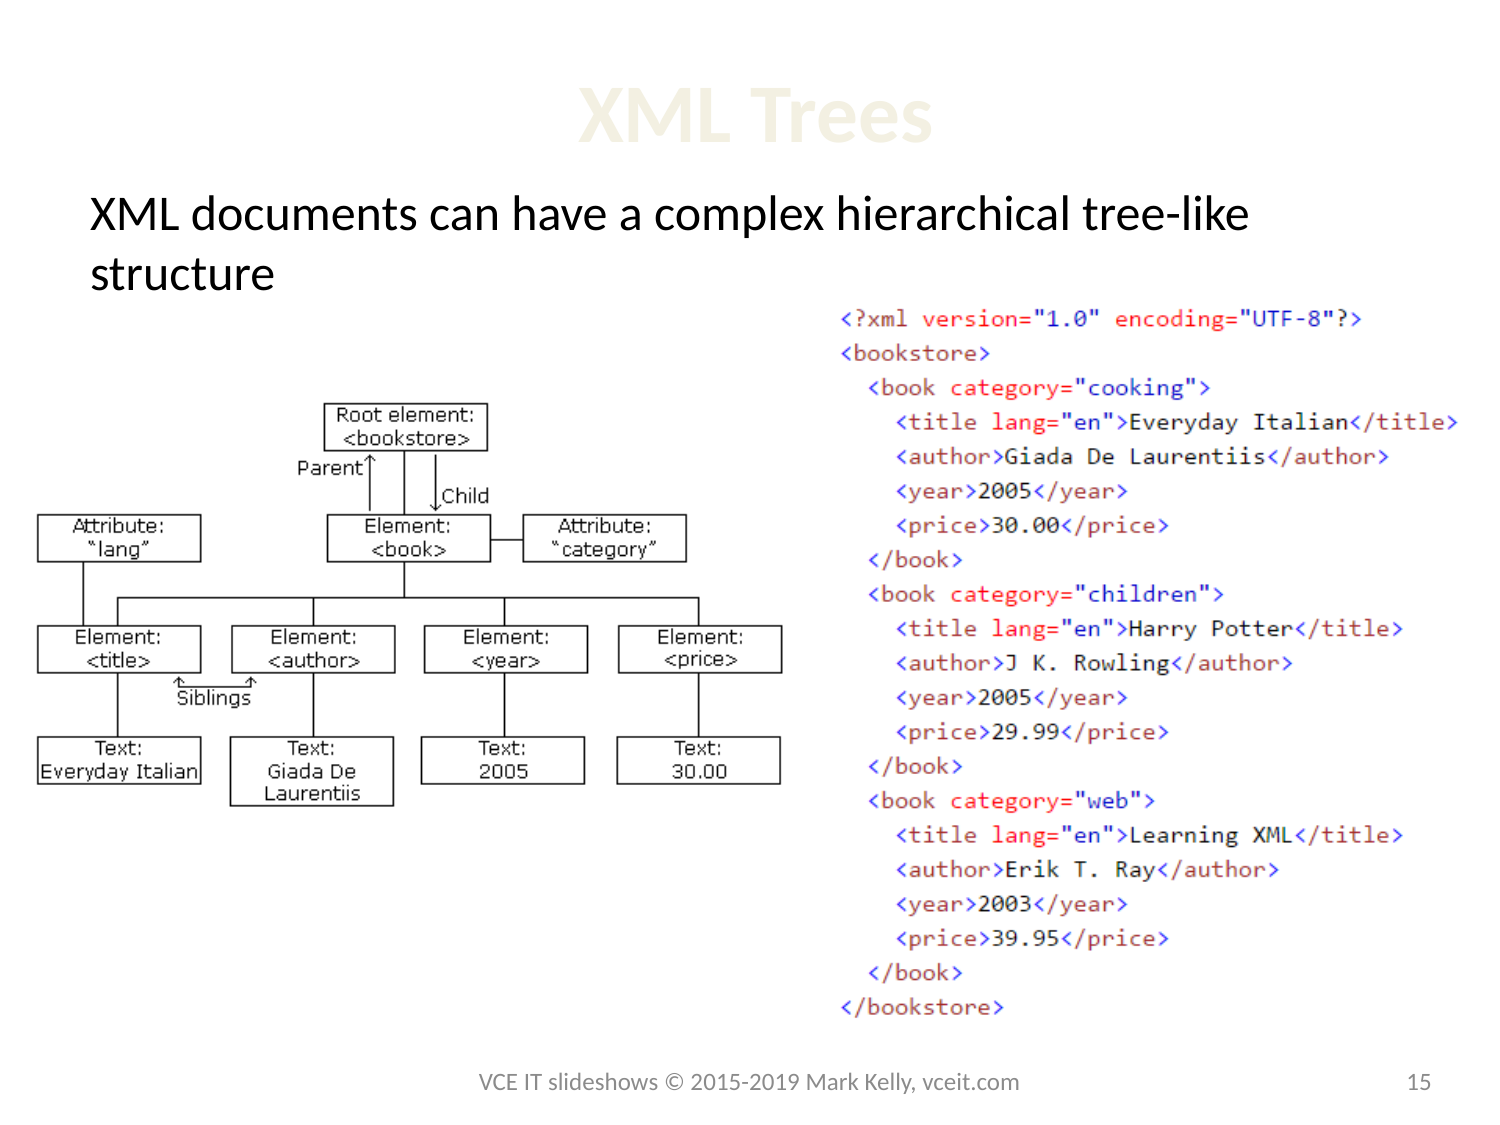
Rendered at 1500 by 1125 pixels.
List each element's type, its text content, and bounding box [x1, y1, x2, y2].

picture [17, 396, 789, 810]
list XML documents can have a complex hierarchical tree-like structure [74, 172, 1426, 327]
footer VCE IT slideshows © 2015-2019 Mark Kelly, vceit.com [383, 1058, 1117, 1103]
picture [831, 300, 1467, 1029]
slide_number 15 [1376, 1058, 1447, 1103]
title XML Trees [29, 44, 1483, 173]
